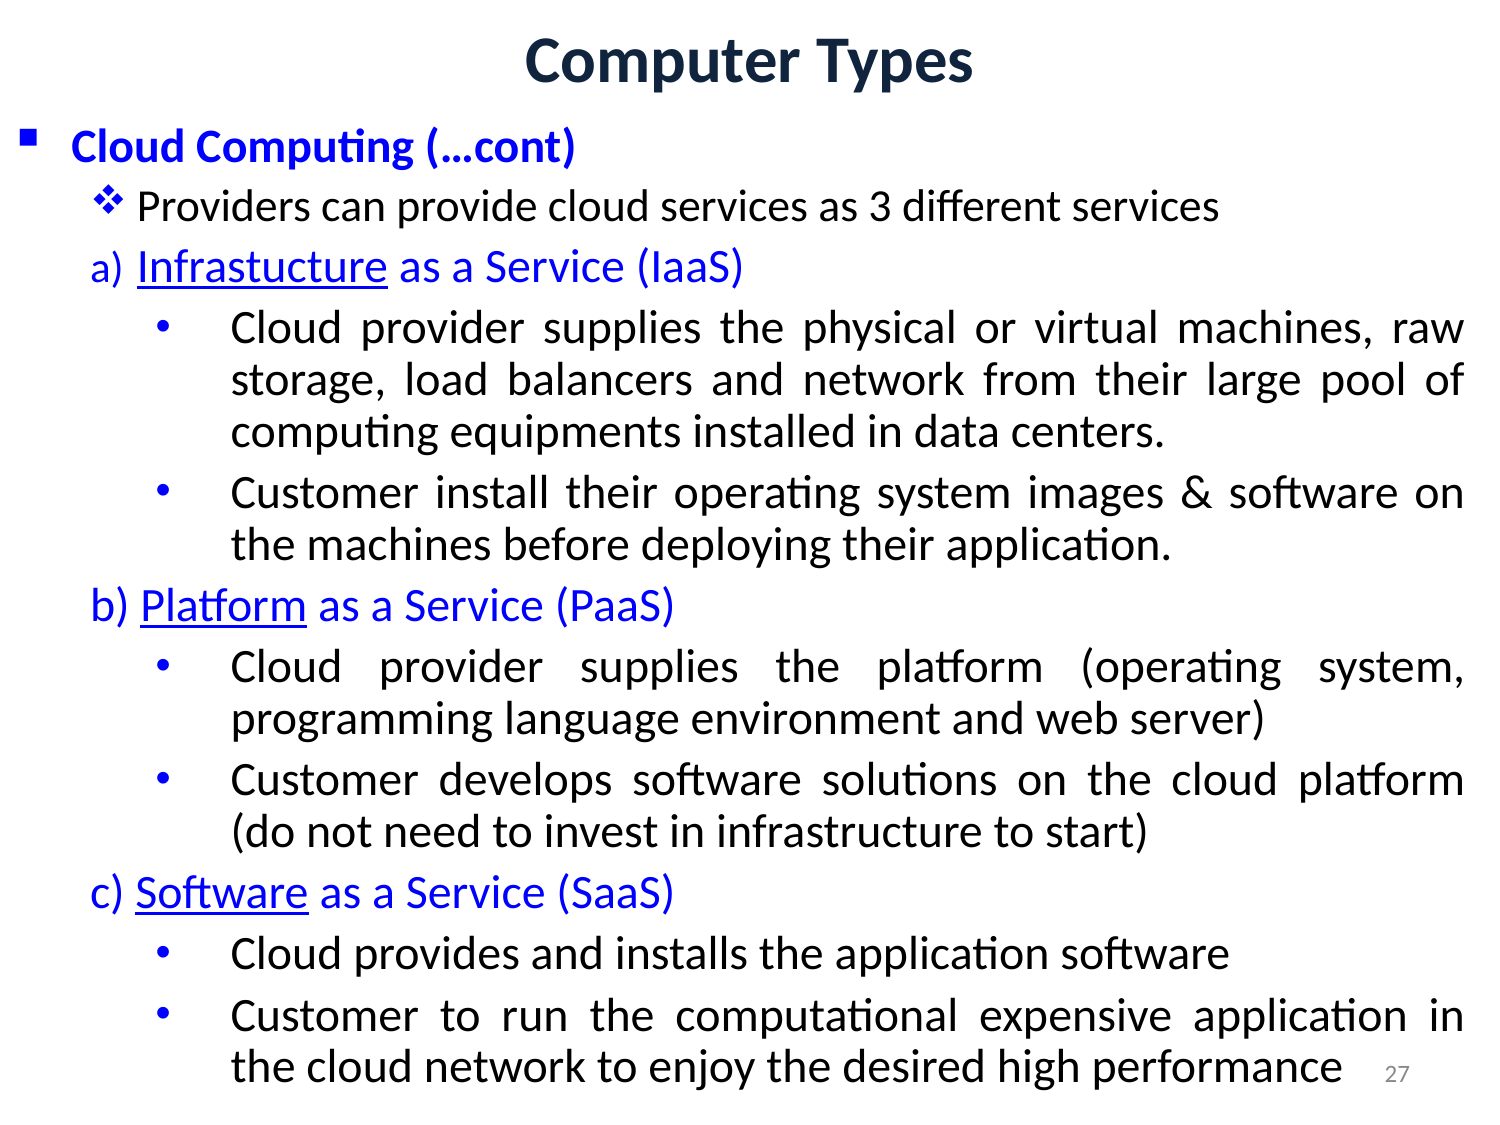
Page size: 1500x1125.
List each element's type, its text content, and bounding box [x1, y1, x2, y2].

title Computer Types [0, 0, 1500, 113]
list Cloud Computing (…cont) Providers can provide cloud services as 3 different services Infrastucture as a Service (IaaS) Cloud provider supplies the physical or virtual machines, raw storage, load balancers and network from their large pool of computing equipments installed in data centers. Customer install their operating system images & software on the machines before deploying their application. b) Platform as a Service (PaaS) Cloud provider supplies the platform (operating system, programming language environment and web server) Customer develops software solutions on the cloud platform (do not need to invest in infrastructure to start) c) Software as a Service (SaaS) Cloud provides and installs the application software Customer to run the computational expensive application in the cloud network to enjoy the desired high performance [0, 114, 1483, 1125]
